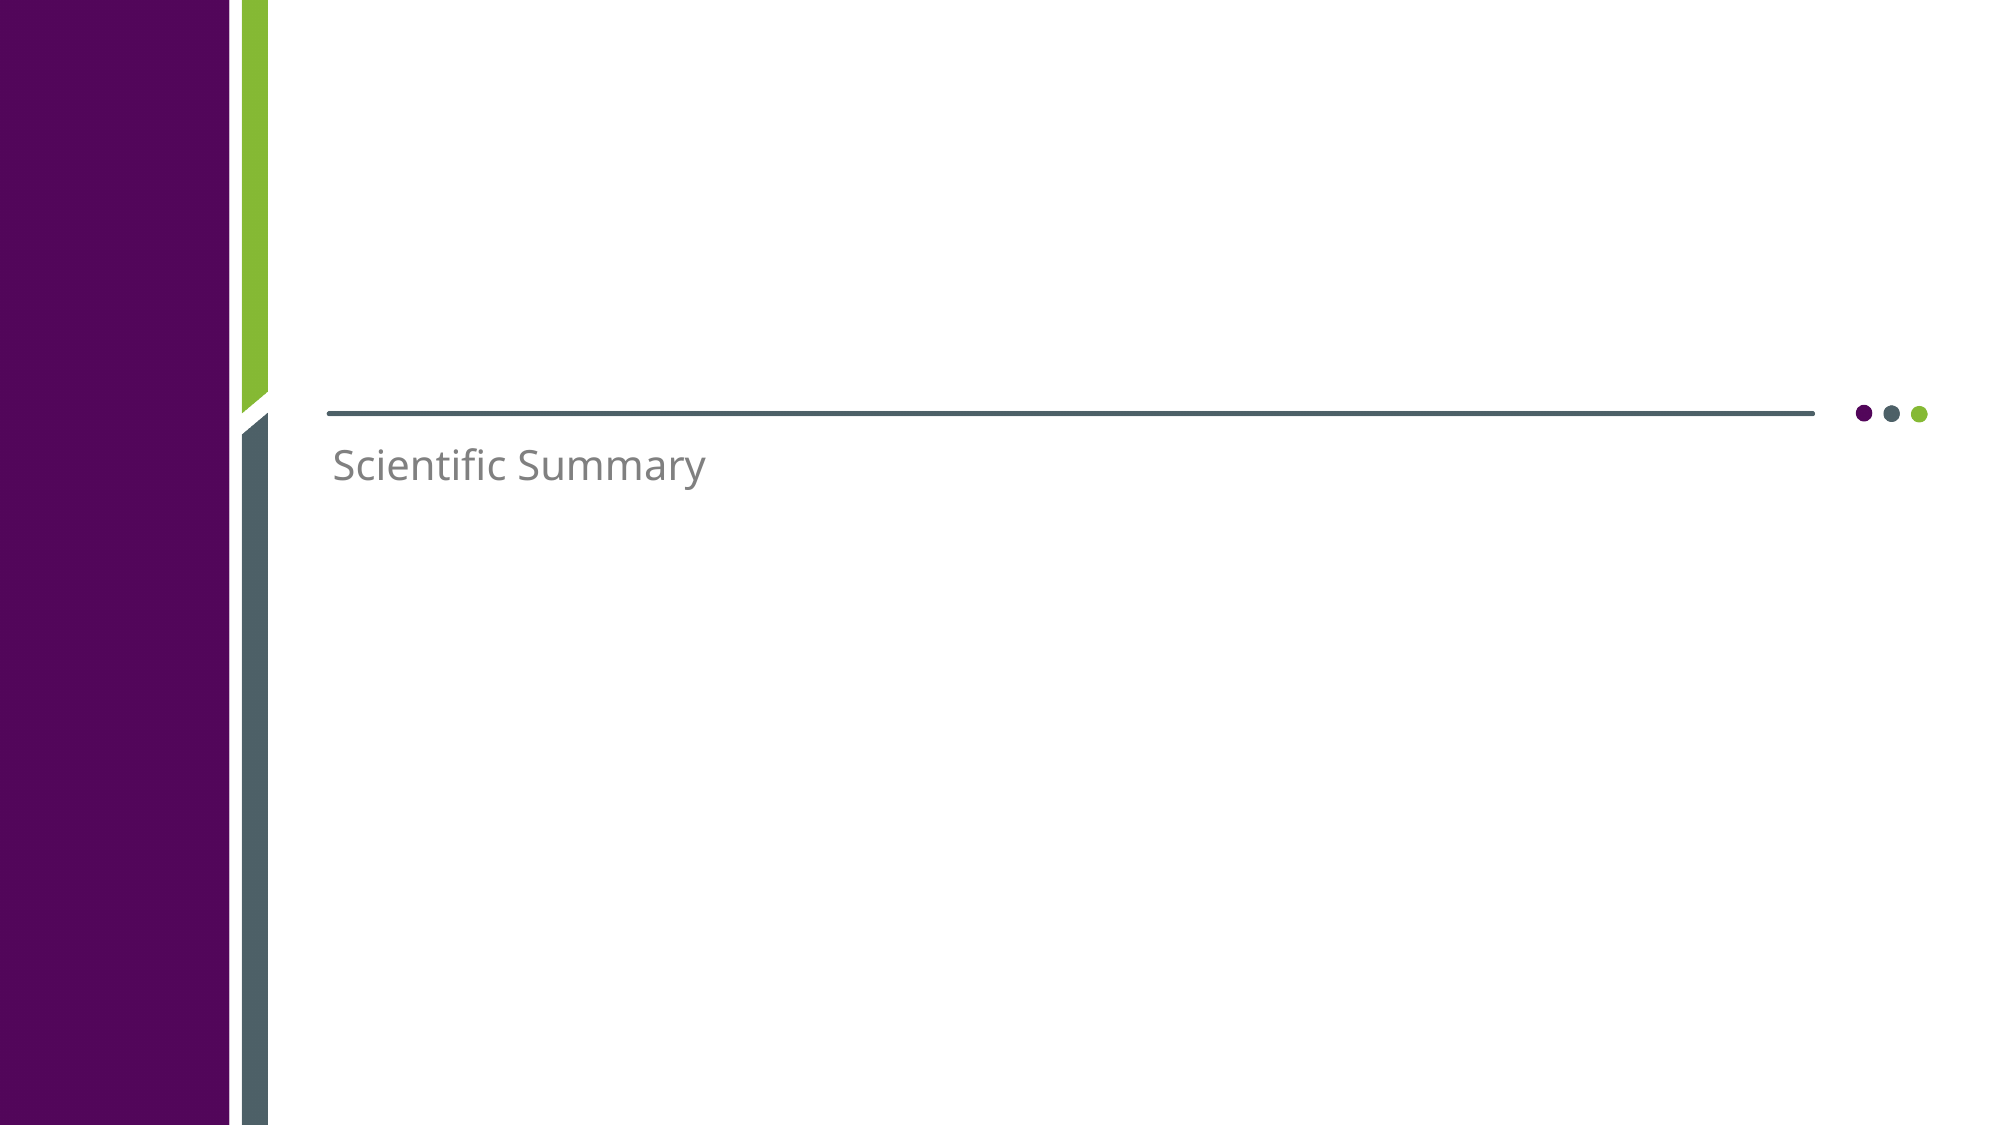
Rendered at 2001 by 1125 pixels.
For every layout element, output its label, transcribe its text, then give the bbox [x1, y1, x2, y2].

picture [0, 0, 2000, 1125]
subtitle Scientific Summary [332, 439, 1812, 665]
